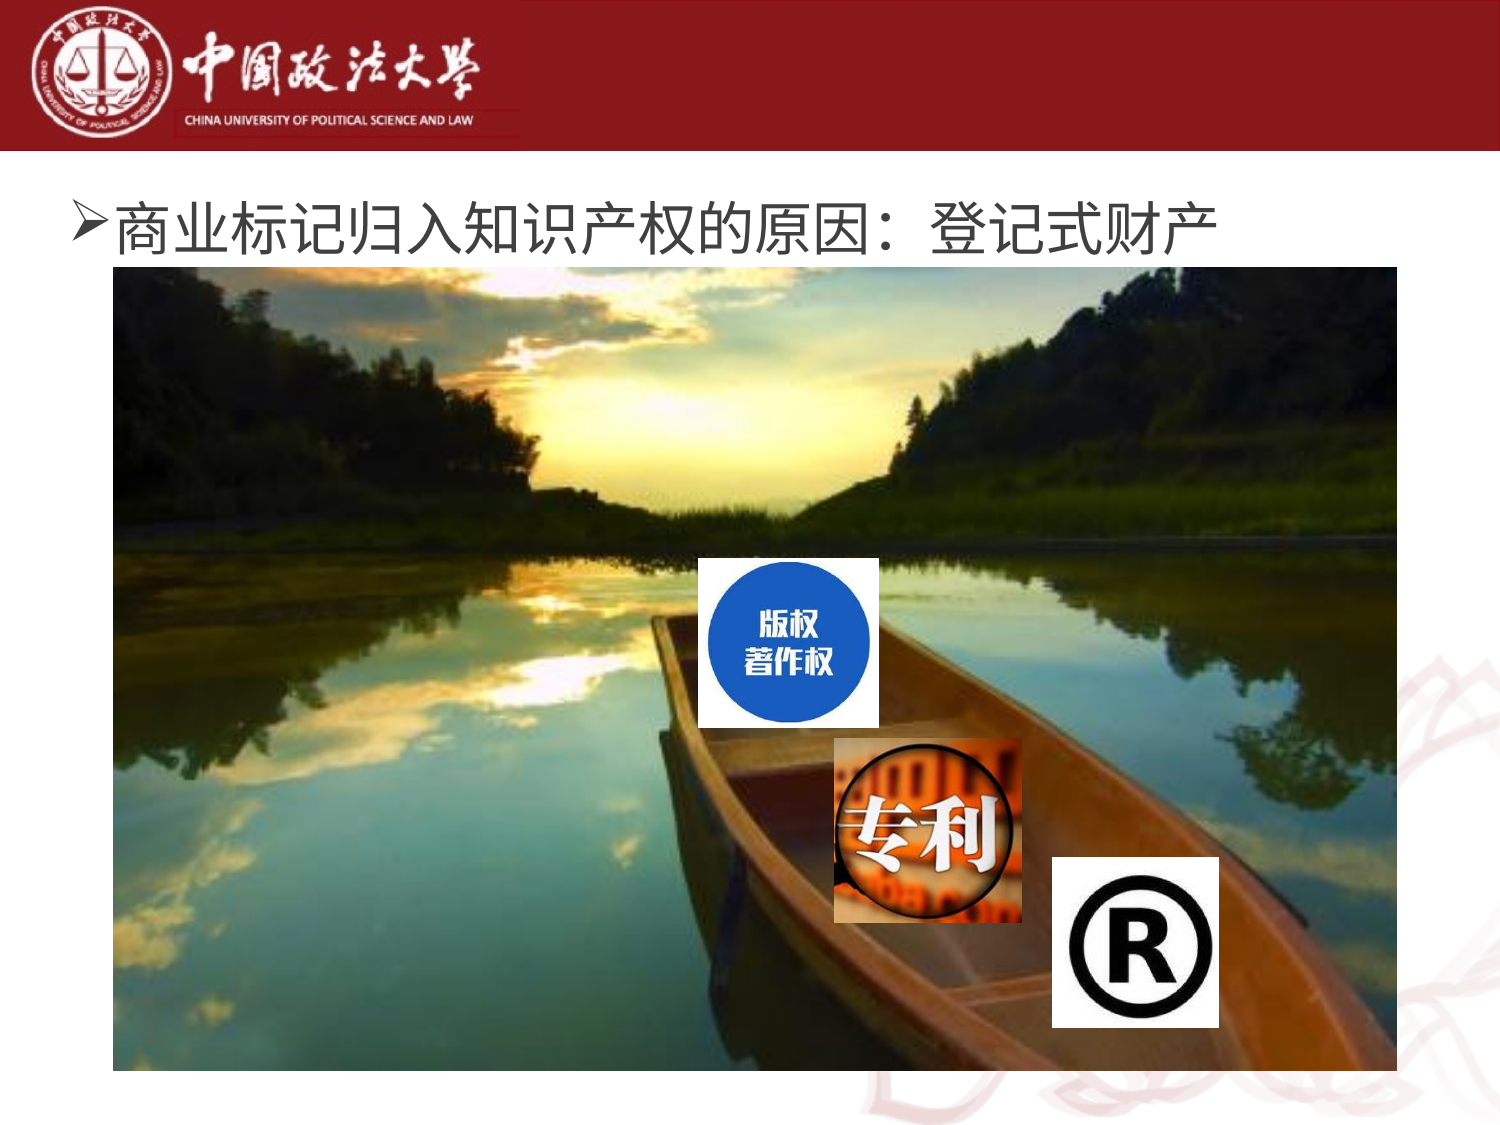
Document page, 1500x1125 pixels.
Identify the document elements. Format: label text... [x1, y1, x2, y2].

picture [113, 267, 1500, 1125]
picture [0, 0, 1500, 151]
text_box 商业标记归入知识产权的原因：登记式财产 [52, 150, 1242, 268]
